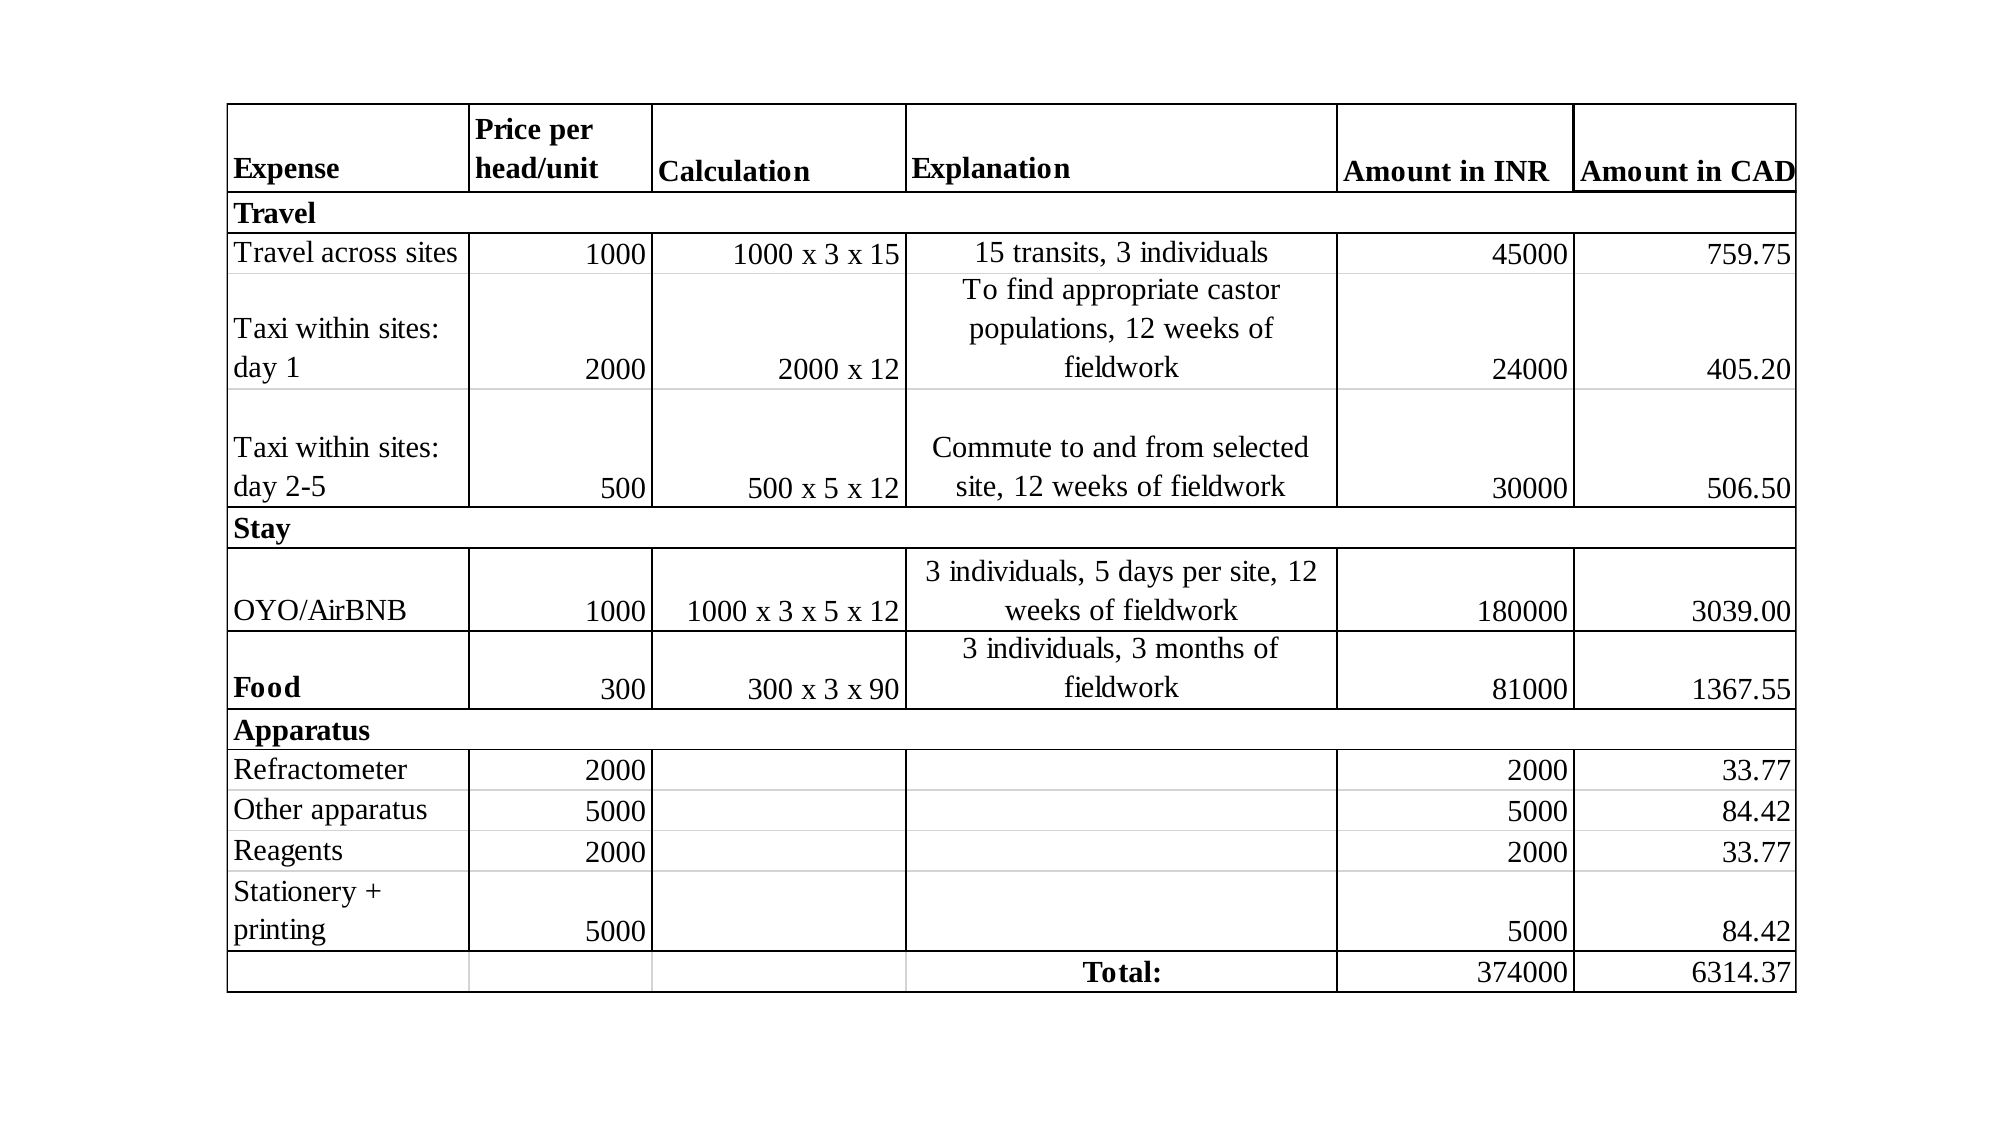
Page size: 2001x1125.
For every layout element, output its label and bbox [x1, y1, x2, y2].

picture [226, 103, 1799, 995]
